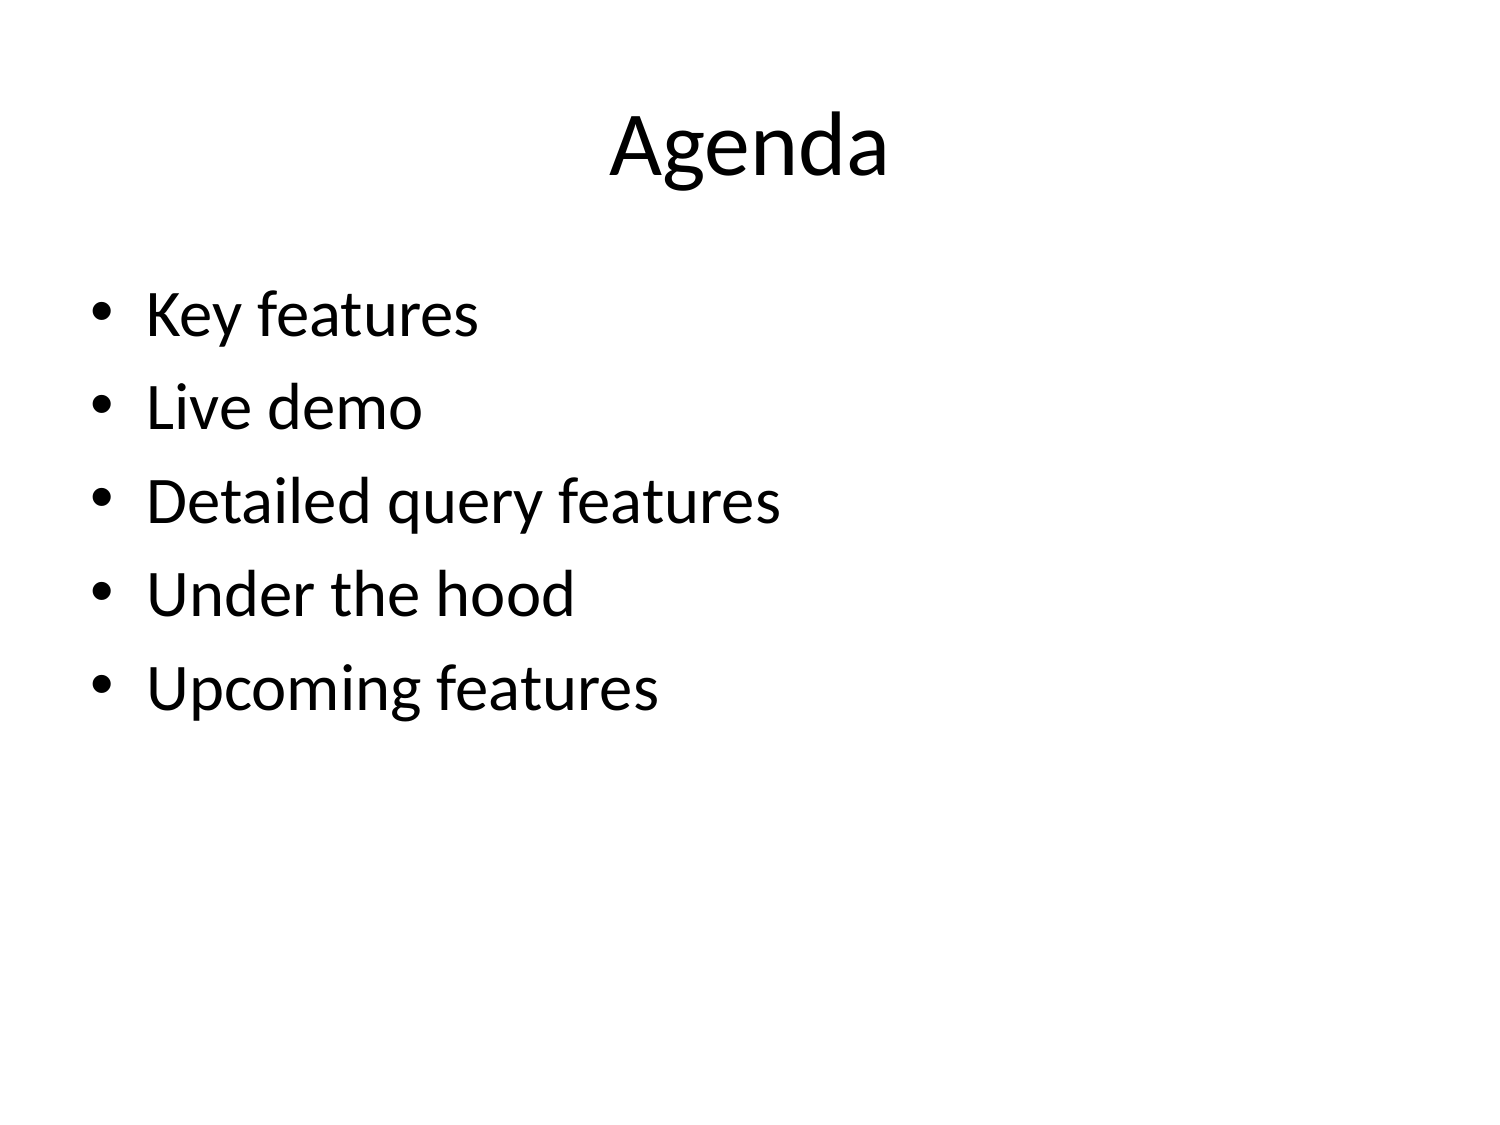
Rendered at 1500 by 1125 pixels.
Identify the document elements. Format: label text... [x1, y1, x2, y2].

list Key features Live demo Detailed query features Under the hood Upcoming features [75, 262, 1425, 1005]
title Agenda [75, 45, 1425, 233]
